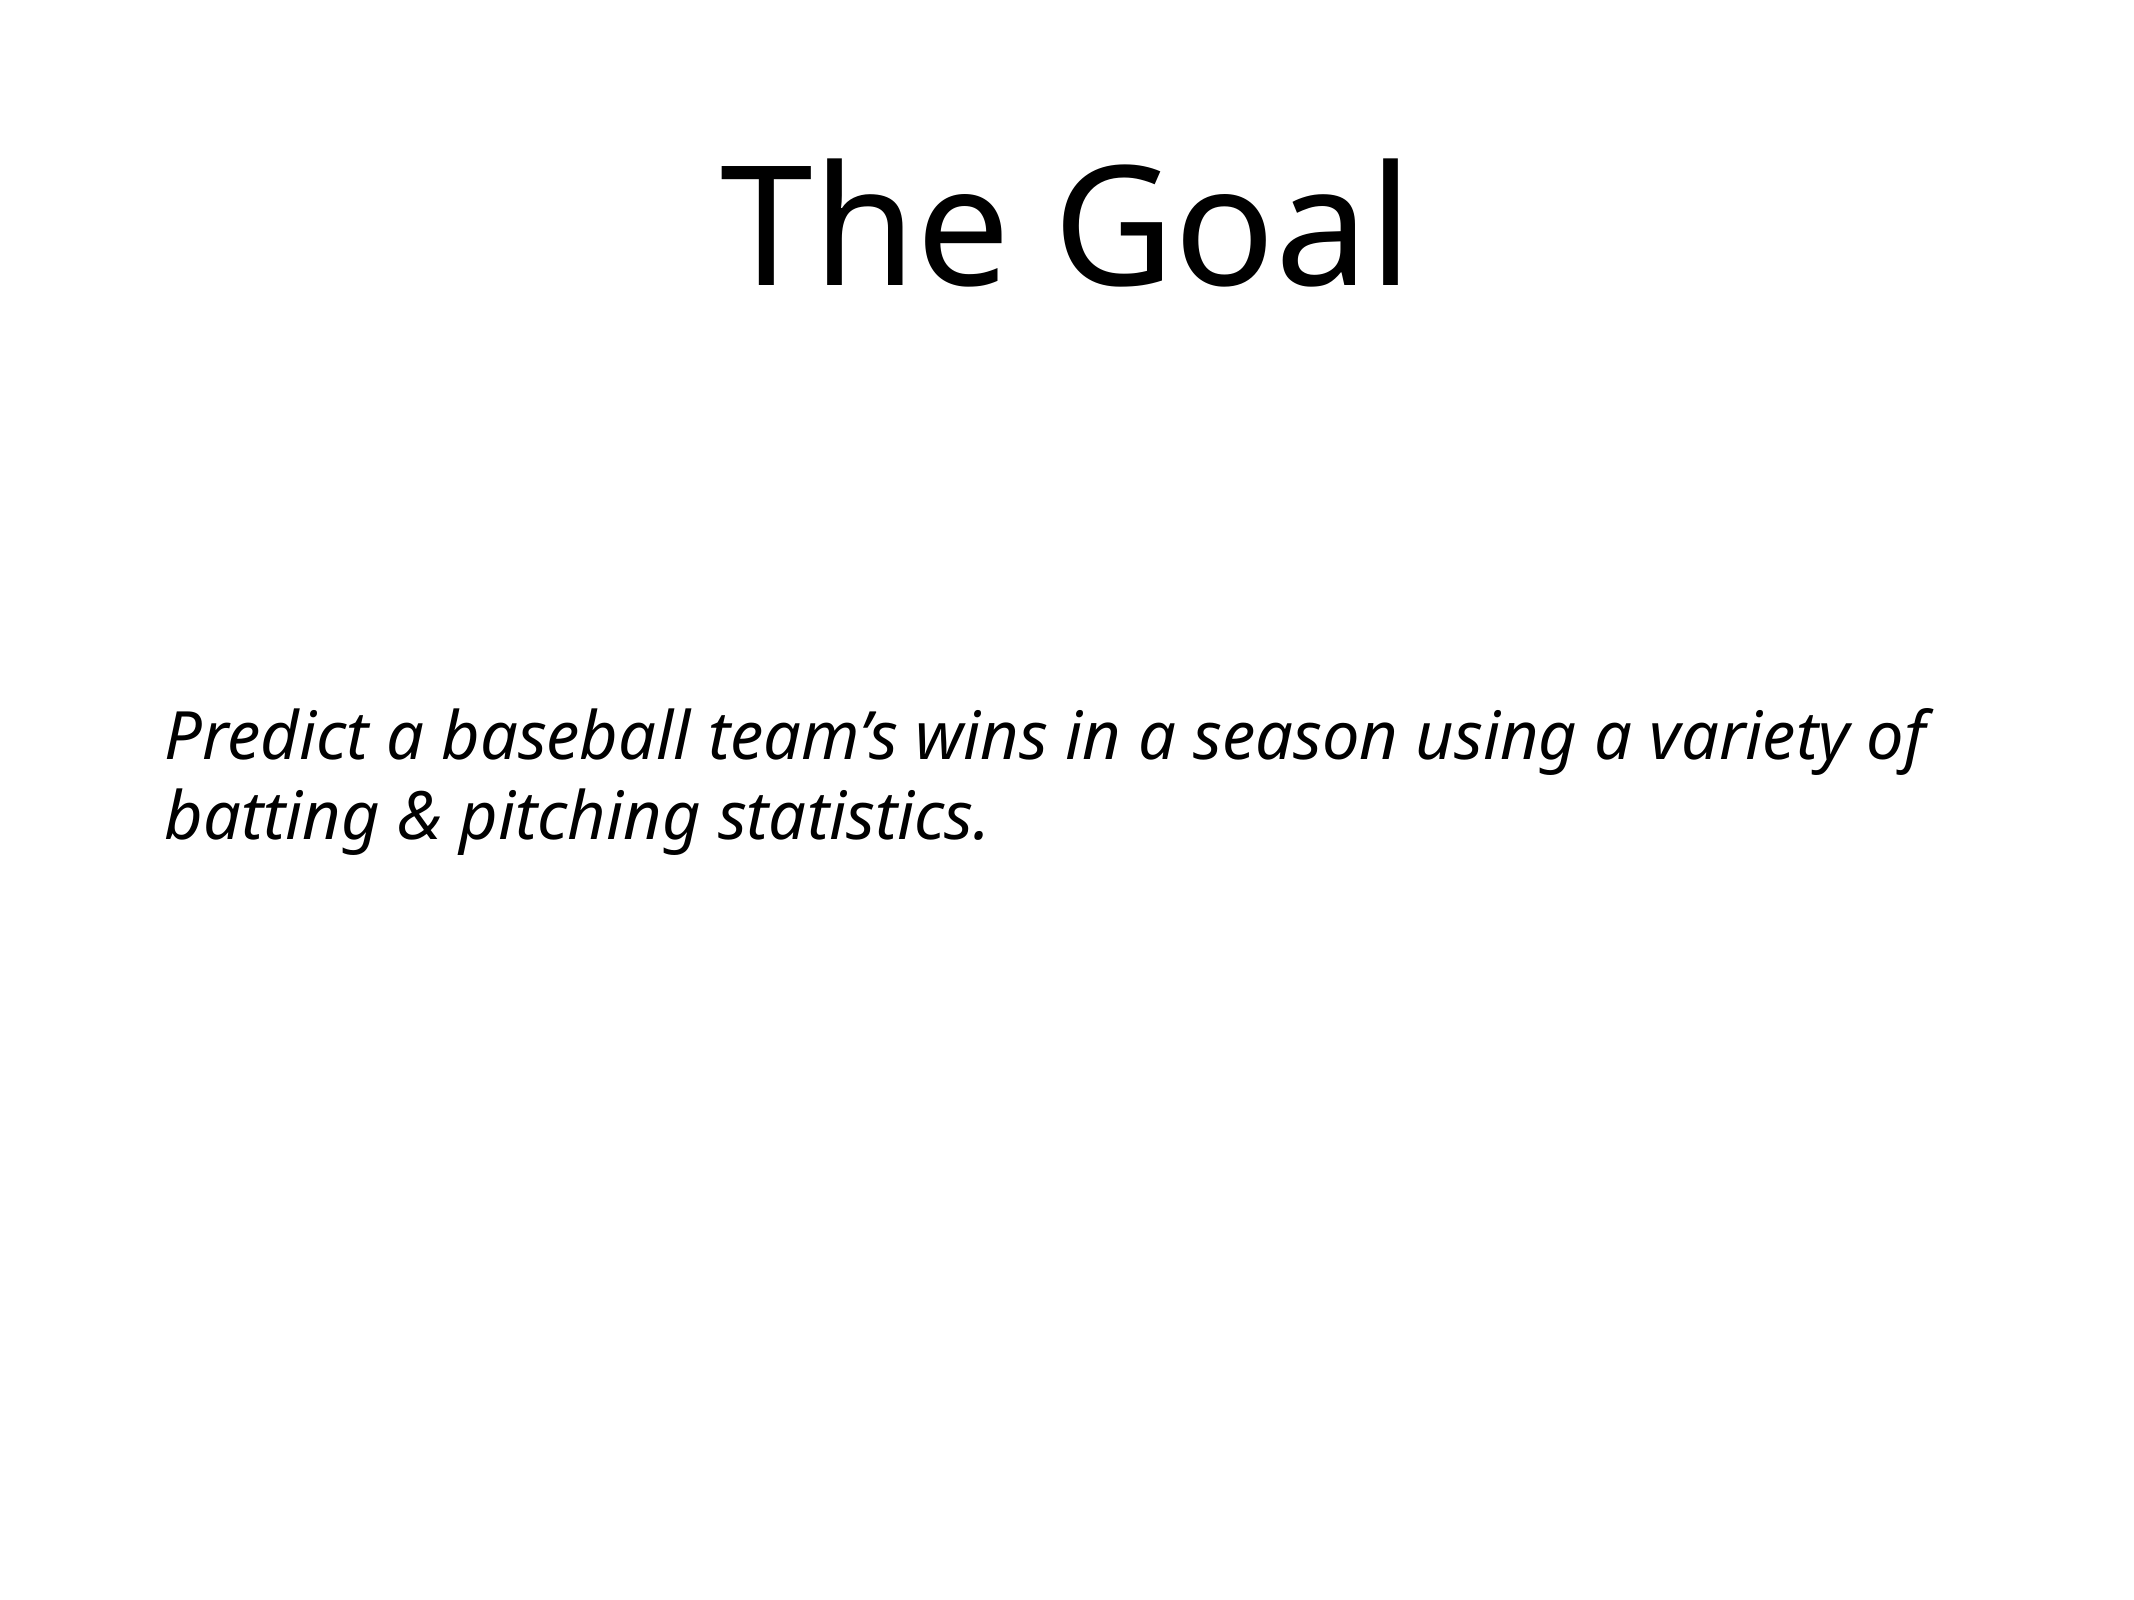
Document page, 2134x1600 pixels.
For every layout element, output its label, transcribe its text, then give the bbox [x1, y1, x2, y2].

title The Goal [155, 41, 1978, 397]
list Predict a baseball team’s wins in a season using a variety of batting & pitching statistics. [155, 424, 1978, 1457]
